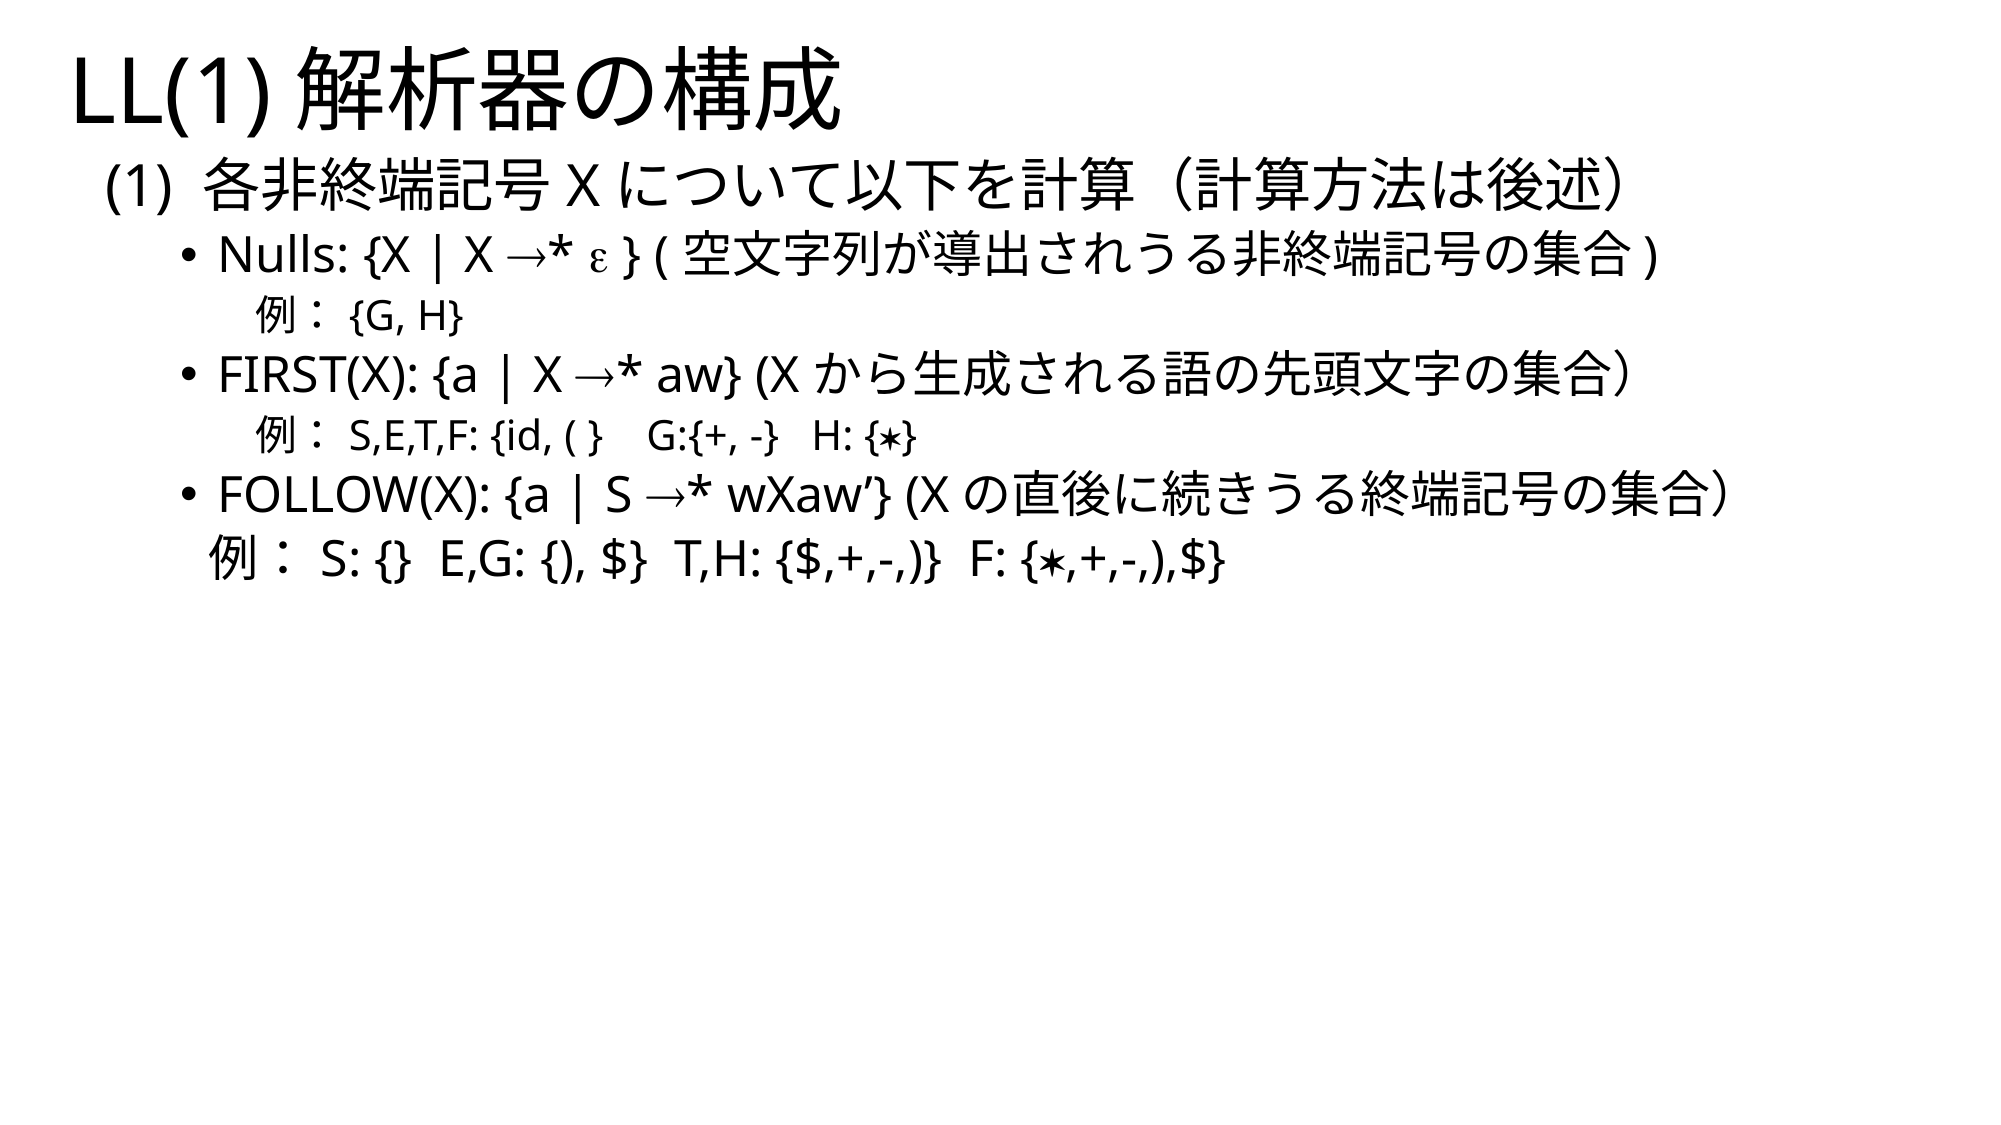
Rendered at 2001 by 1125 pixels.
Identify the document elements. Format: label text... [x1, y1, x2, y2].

title LL(1)解析器の構成 [53, 0, 1956, 188]
list (1) 各非終端記号Xについて以下を計算（計算方法は後述） Nulls: {X | X * e } (空文字列が導出されうる非終端記号の集合) 例：{G, H} FIRST(X): {a | X * aw} (Xから生成される語の先頭文字の集合） 例：S,E,T,F: {id, ( } G:{+, -} H: {*} FOLLOW(X): {a | S * wXaw’} (Xの直後に続きうる終端記号の集合） 例：S: {} E,G: {), $} T,H: {$,+,-,)} F: {*,+,-,),$} [90, 149, 1956, 1078]
